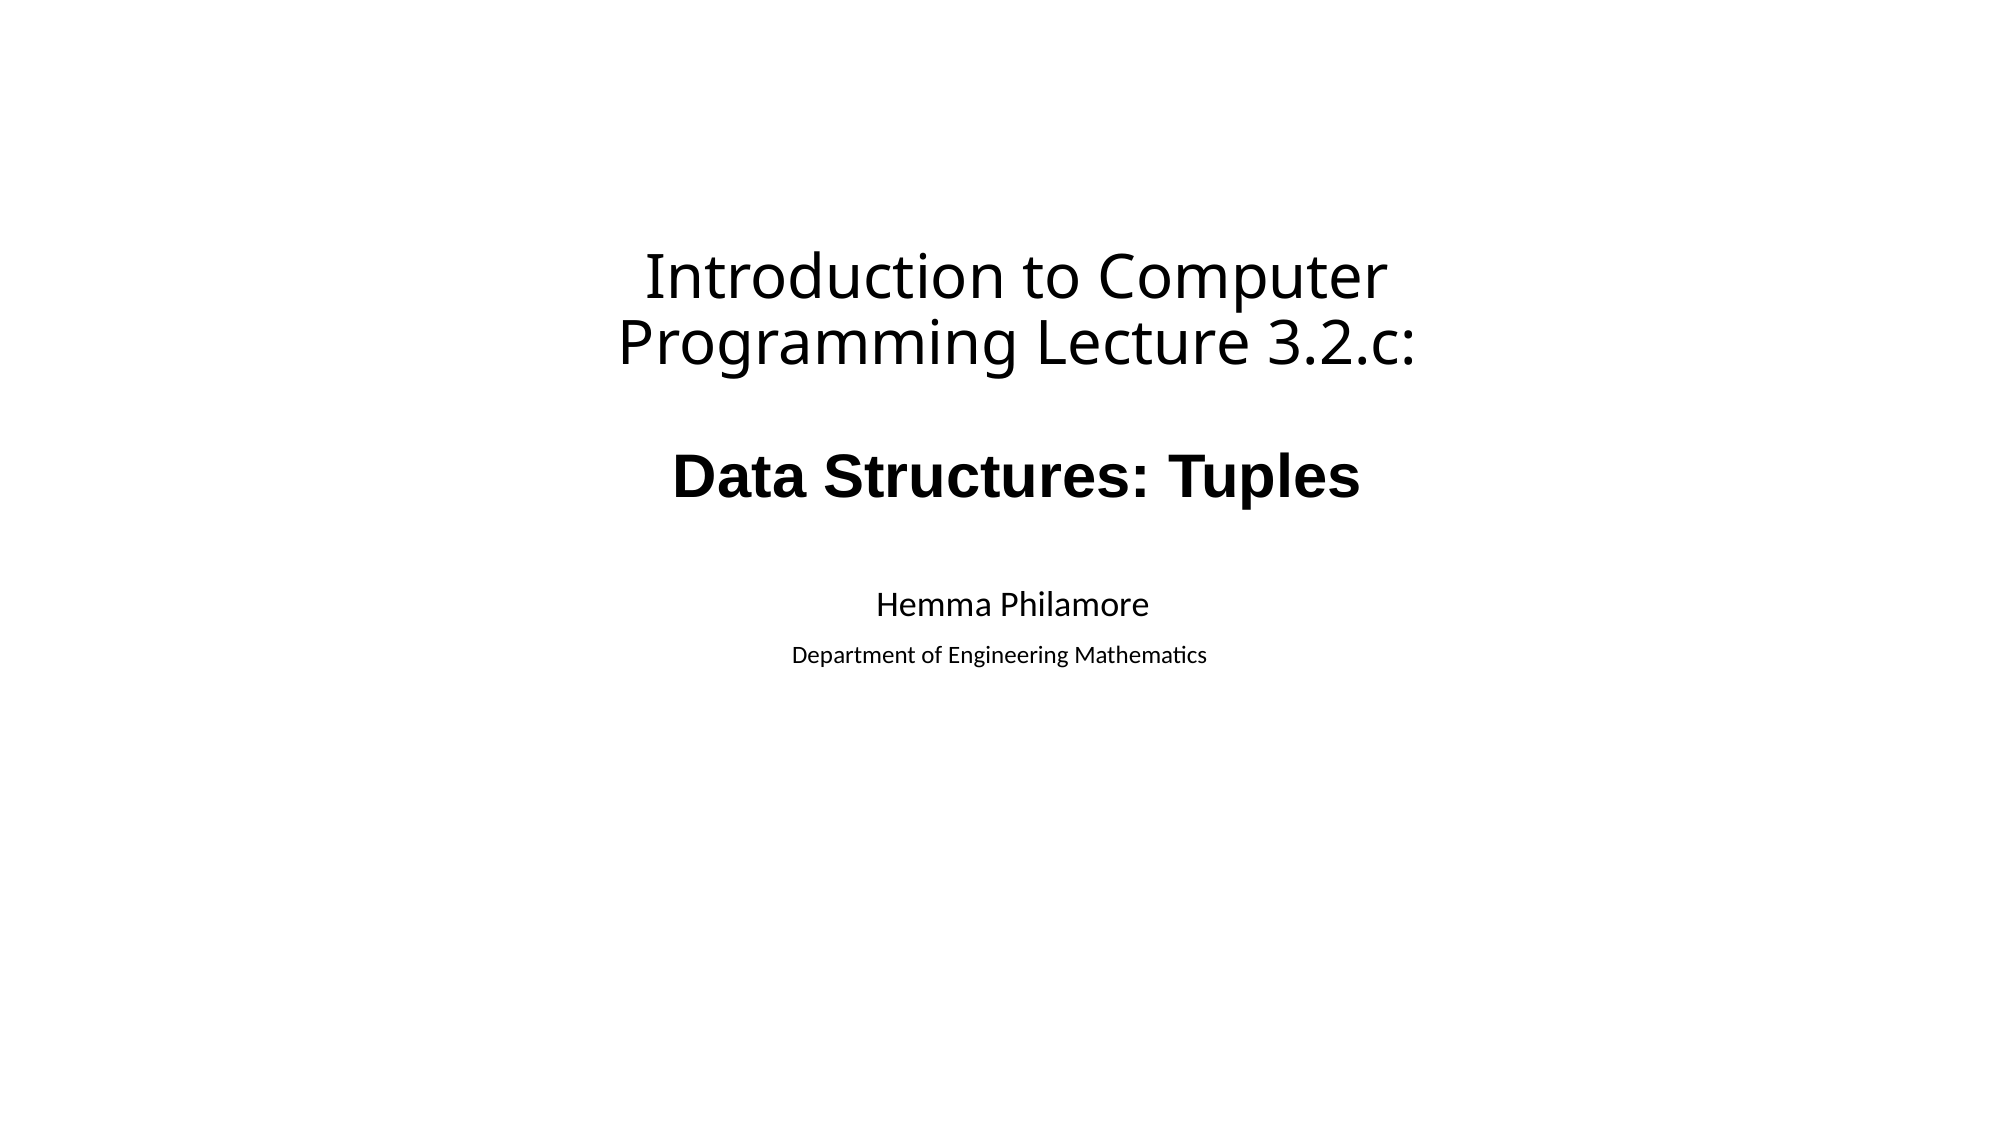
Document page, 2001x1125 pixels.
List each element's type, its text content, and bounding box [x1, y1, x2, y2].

title Introduction to Computer Programming Lecture 3.2.c: Data Structures: Tuples [564, 232, 1471, 519]
text_box Department of Engineering Mathematics [547, 634, 1453, 732]
text_box Hemma Philamore [564, 576, 1471, 674]
